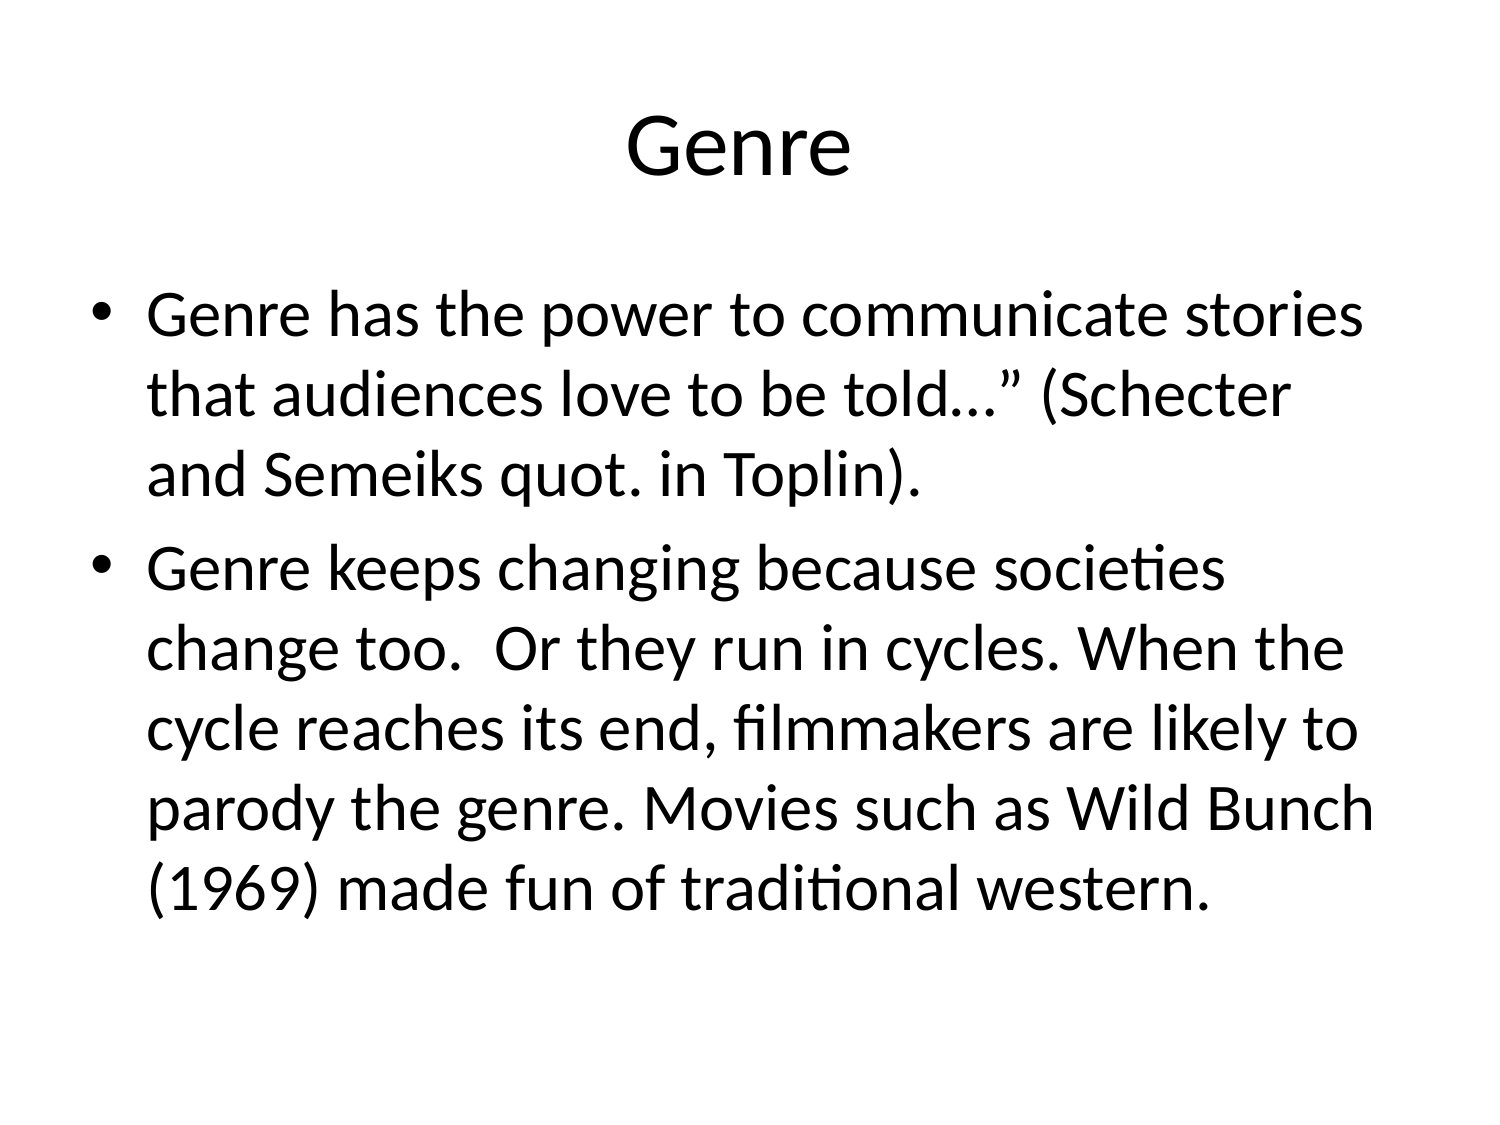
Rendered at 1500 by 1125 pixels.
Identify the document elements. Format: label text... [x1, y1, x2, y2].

list Genre has the power to communicate stories that audiences love to be told…” (Schecter and Semeiks quot. in Toplin). Genre keeps changing because societies change too. Or they run in cycles. When the cycle reaches its end, filmmakers are likely to parody the genre. Movies such as Wild Bunch (1969) made fun of traditional western. [75, 262, 1425, 1005]
title Genre [75, 45, 1425, 233]
